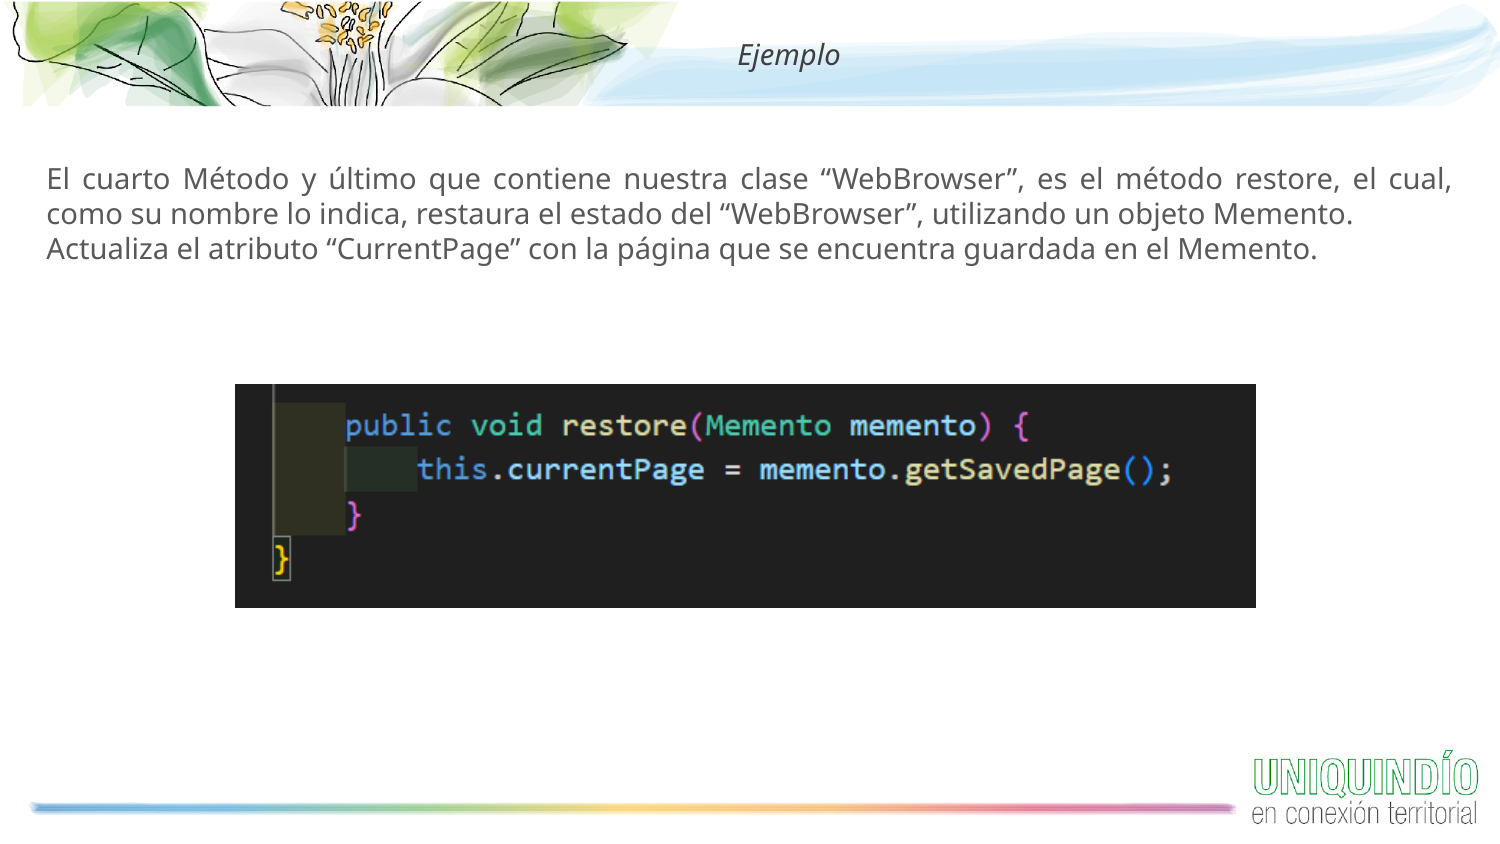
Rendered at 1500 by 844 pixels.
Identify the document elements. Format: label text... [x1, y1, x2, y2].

text_box El cuarto Método y último que contiene nuestra clase “WebBrowser”, es el método restore, el cual, como su nombre lo indica, restaura el estado del “WebBrowser”, utilizando un objeto Memento. Actualiza el atributo “CurrentPage” con la página que se encuentra guardada en el Memento. [35, 154, 1465, 306]
text_box Ejemplo [726, 30, 1393, 77]
picture [0, 0, 1500, 844]
